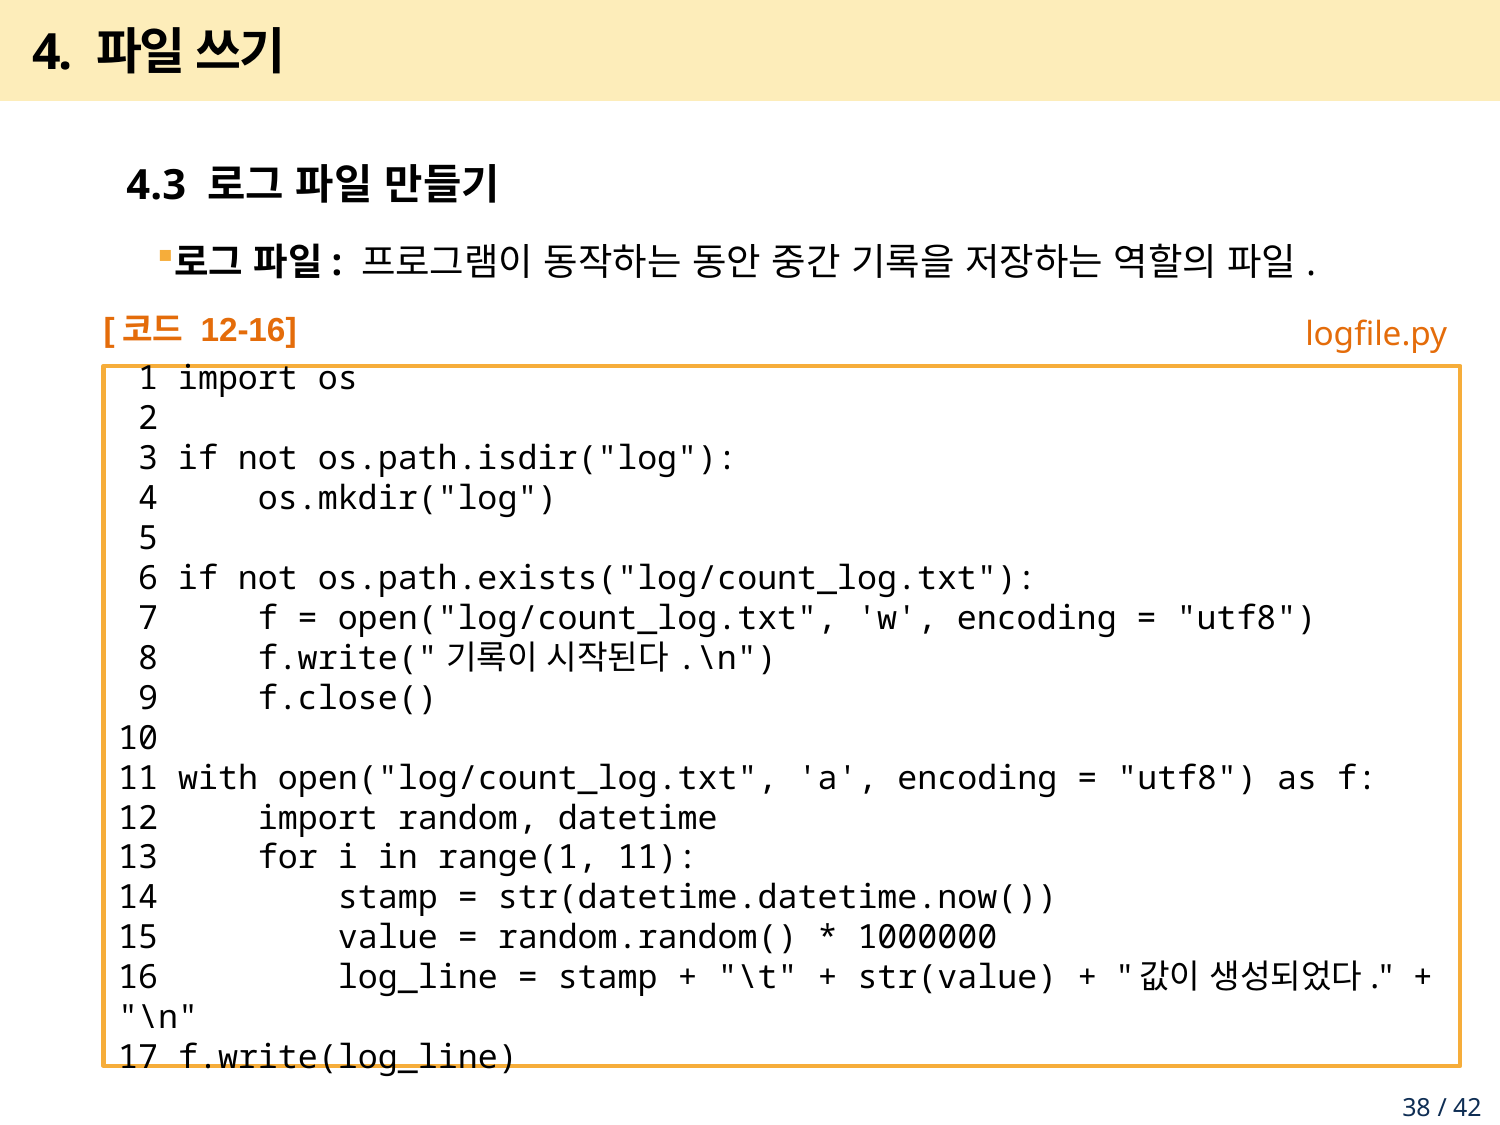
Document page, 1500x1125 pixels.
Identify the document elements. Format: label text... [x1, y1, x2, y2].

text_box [88, 290, 1462, 1067]
title 4. 파일 쓰기 [17, 10, 1295, 89]
list 4.3 로그 파일 만들기 로그 파일: 프로그램이 동작하는 동안 중간 기록을 저장하는 역할의 파일. [53, 125, 1425, 1094]
